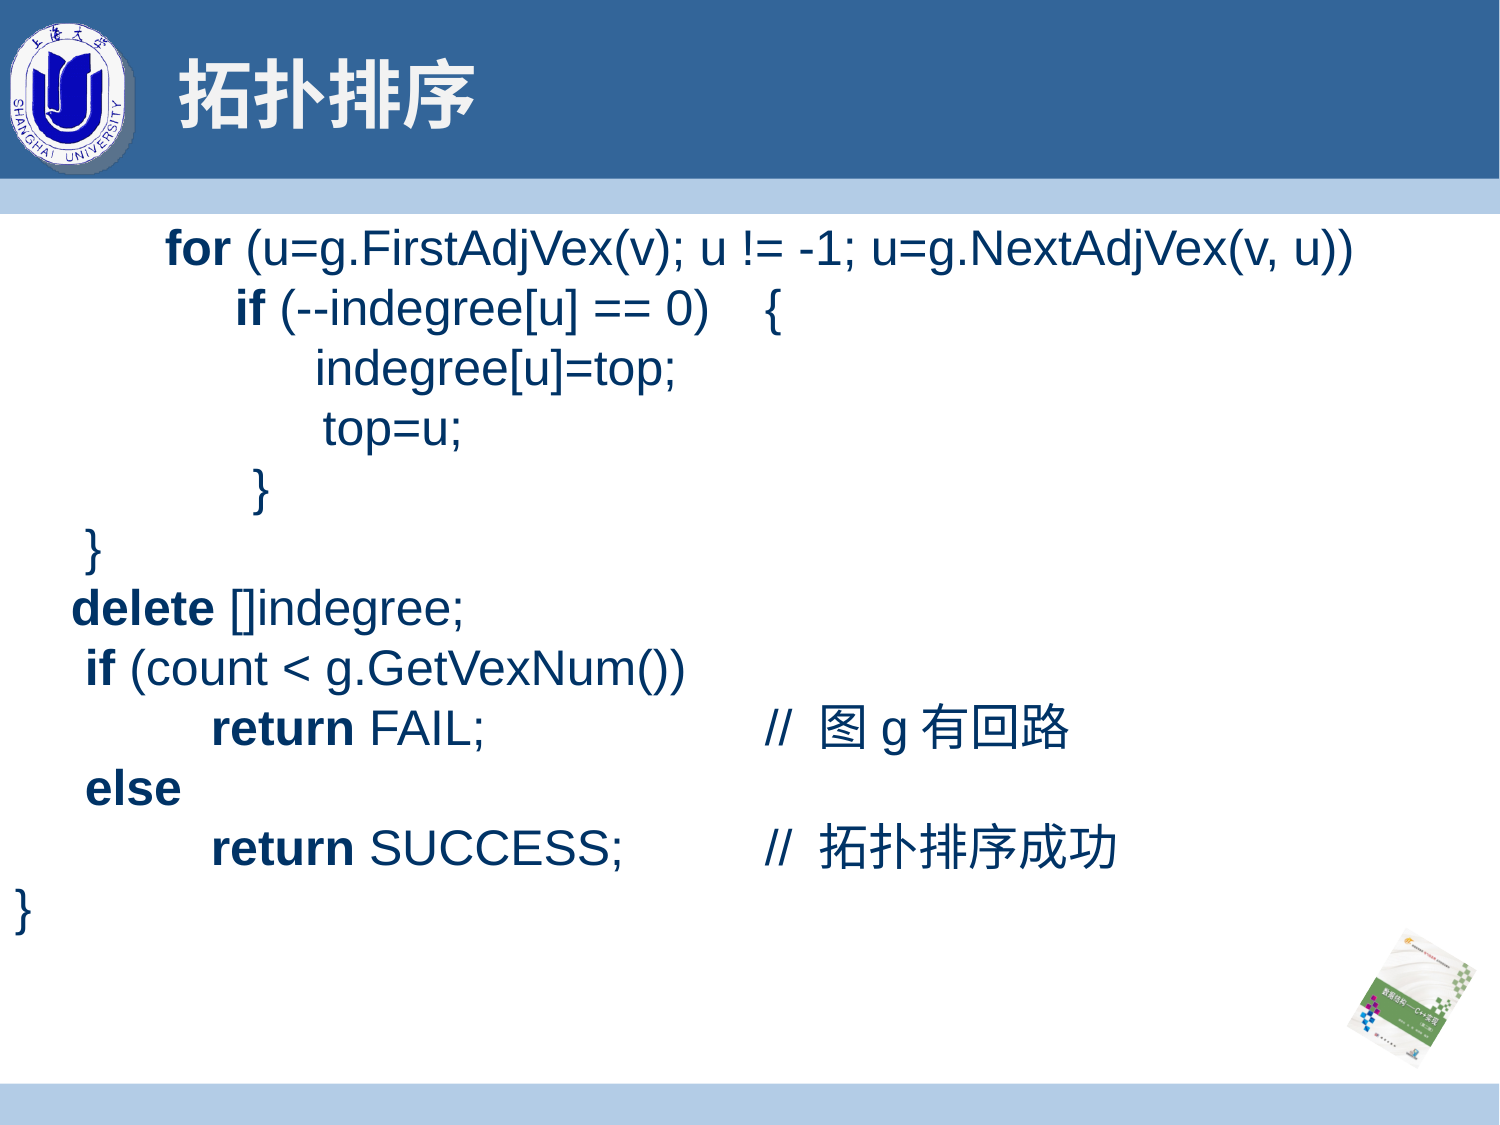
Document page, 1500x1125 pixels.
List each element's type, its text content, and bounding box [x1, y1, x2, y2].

title 拓扑排序 [162, 23, 1436, 161]
text_box for (u=g.FirstAdjVex(v); u != -1; u=g.NextAdjVex(v, u)) if (--indegree[u] == 0) { indegree[u]=top; top=u; } } delete []indegree; if (count < g.GetVexNum()) return FAIL; // 图g有回路 else return SUCCESS; // 拓扑排序成功 } [0, 207, 1477, 943]
picture [4, 17, 128, 176]
picture [1347, 943, 1476, 1068]
